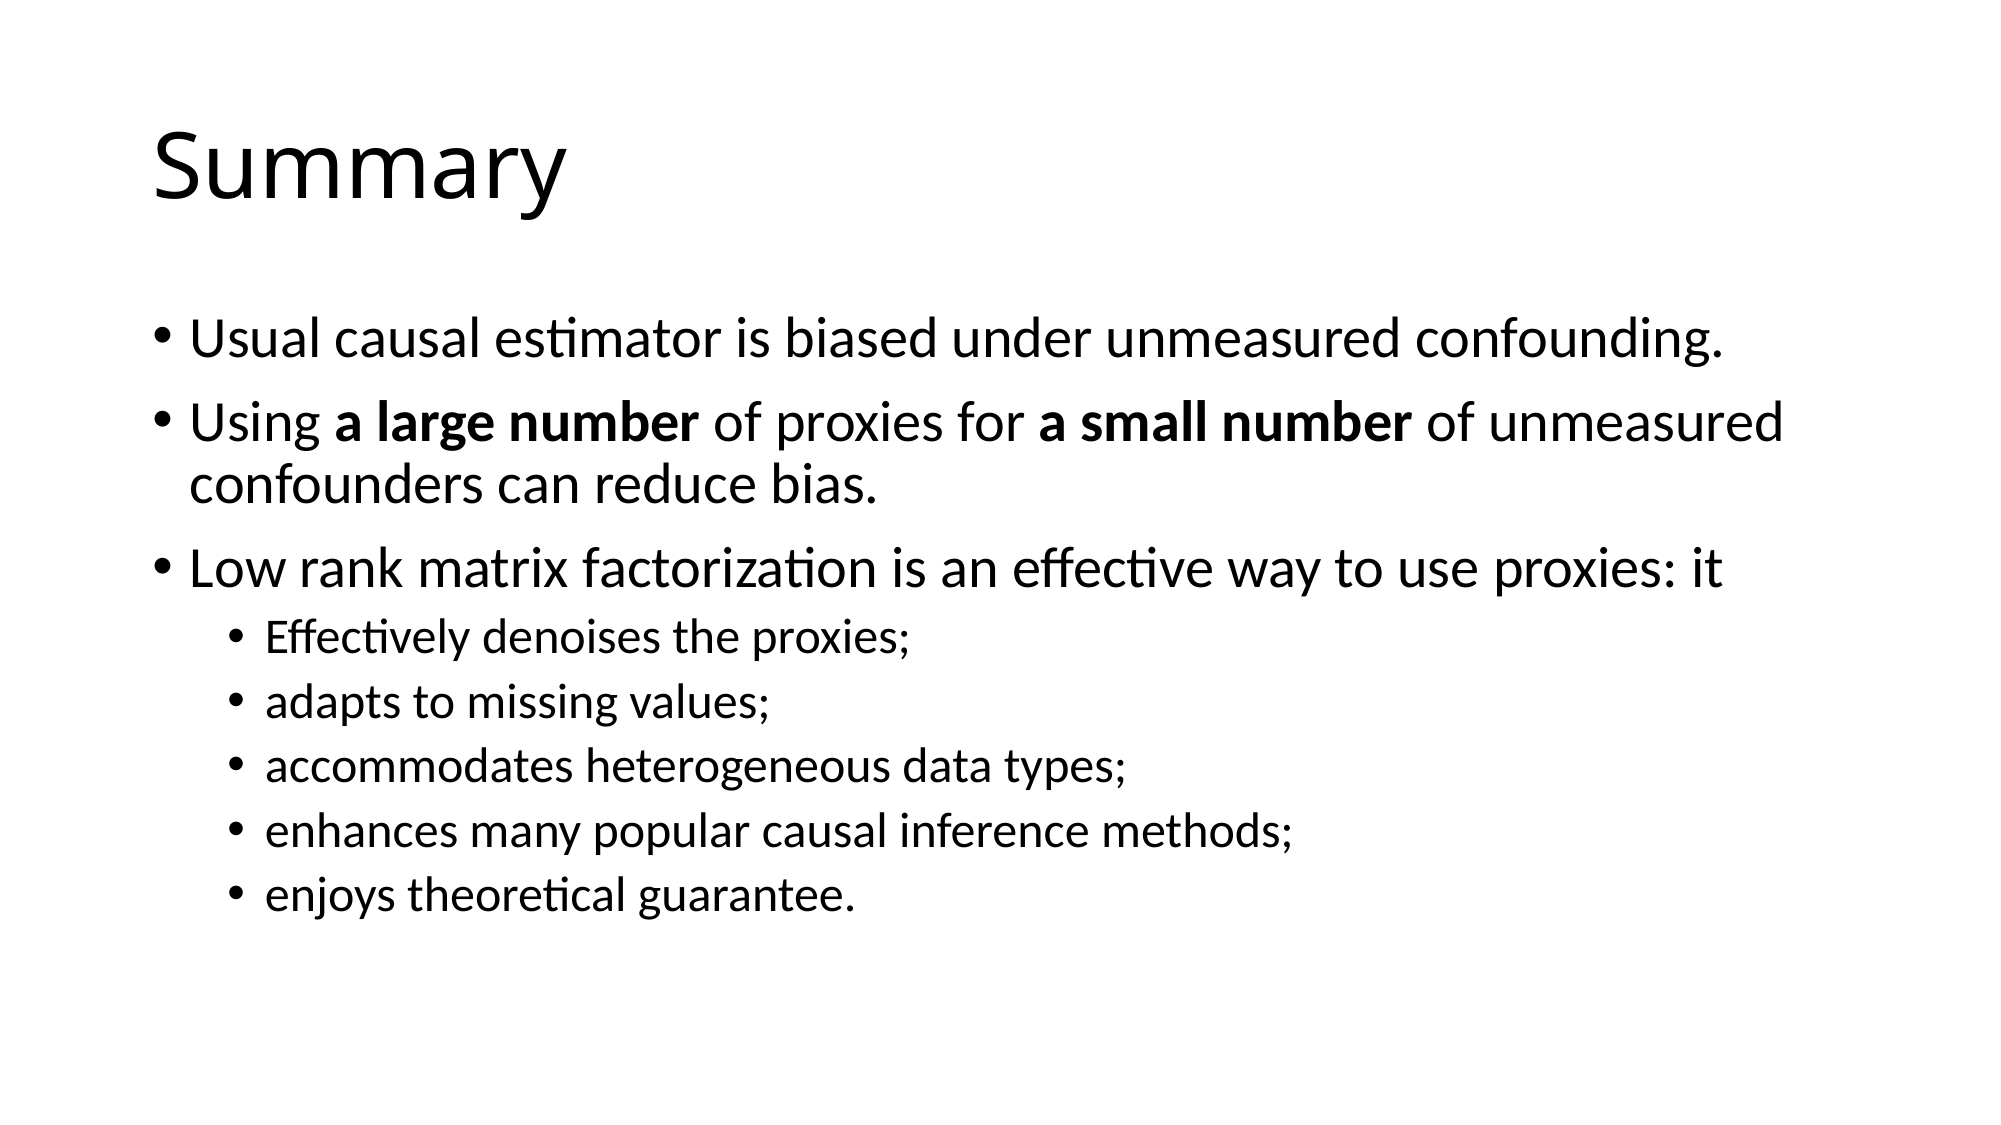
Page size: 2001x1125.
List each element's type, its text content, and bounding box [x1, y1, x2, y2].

list Usual causal estimator is biased under unmeasured confounding. Using a large number of proxies for a small number of unmeasured confounders can reduce bias. Low rank matrix factorization is an effective way to use proxies: it Effectively denoises the proxies; adapts to missing values; accommodates heterogeneous data types; enhances many popular causal inference methods; enjoys theoretical guarantee. [137, 299, 1863, 1014]
title Summary [137, 59, 1863, 278]
